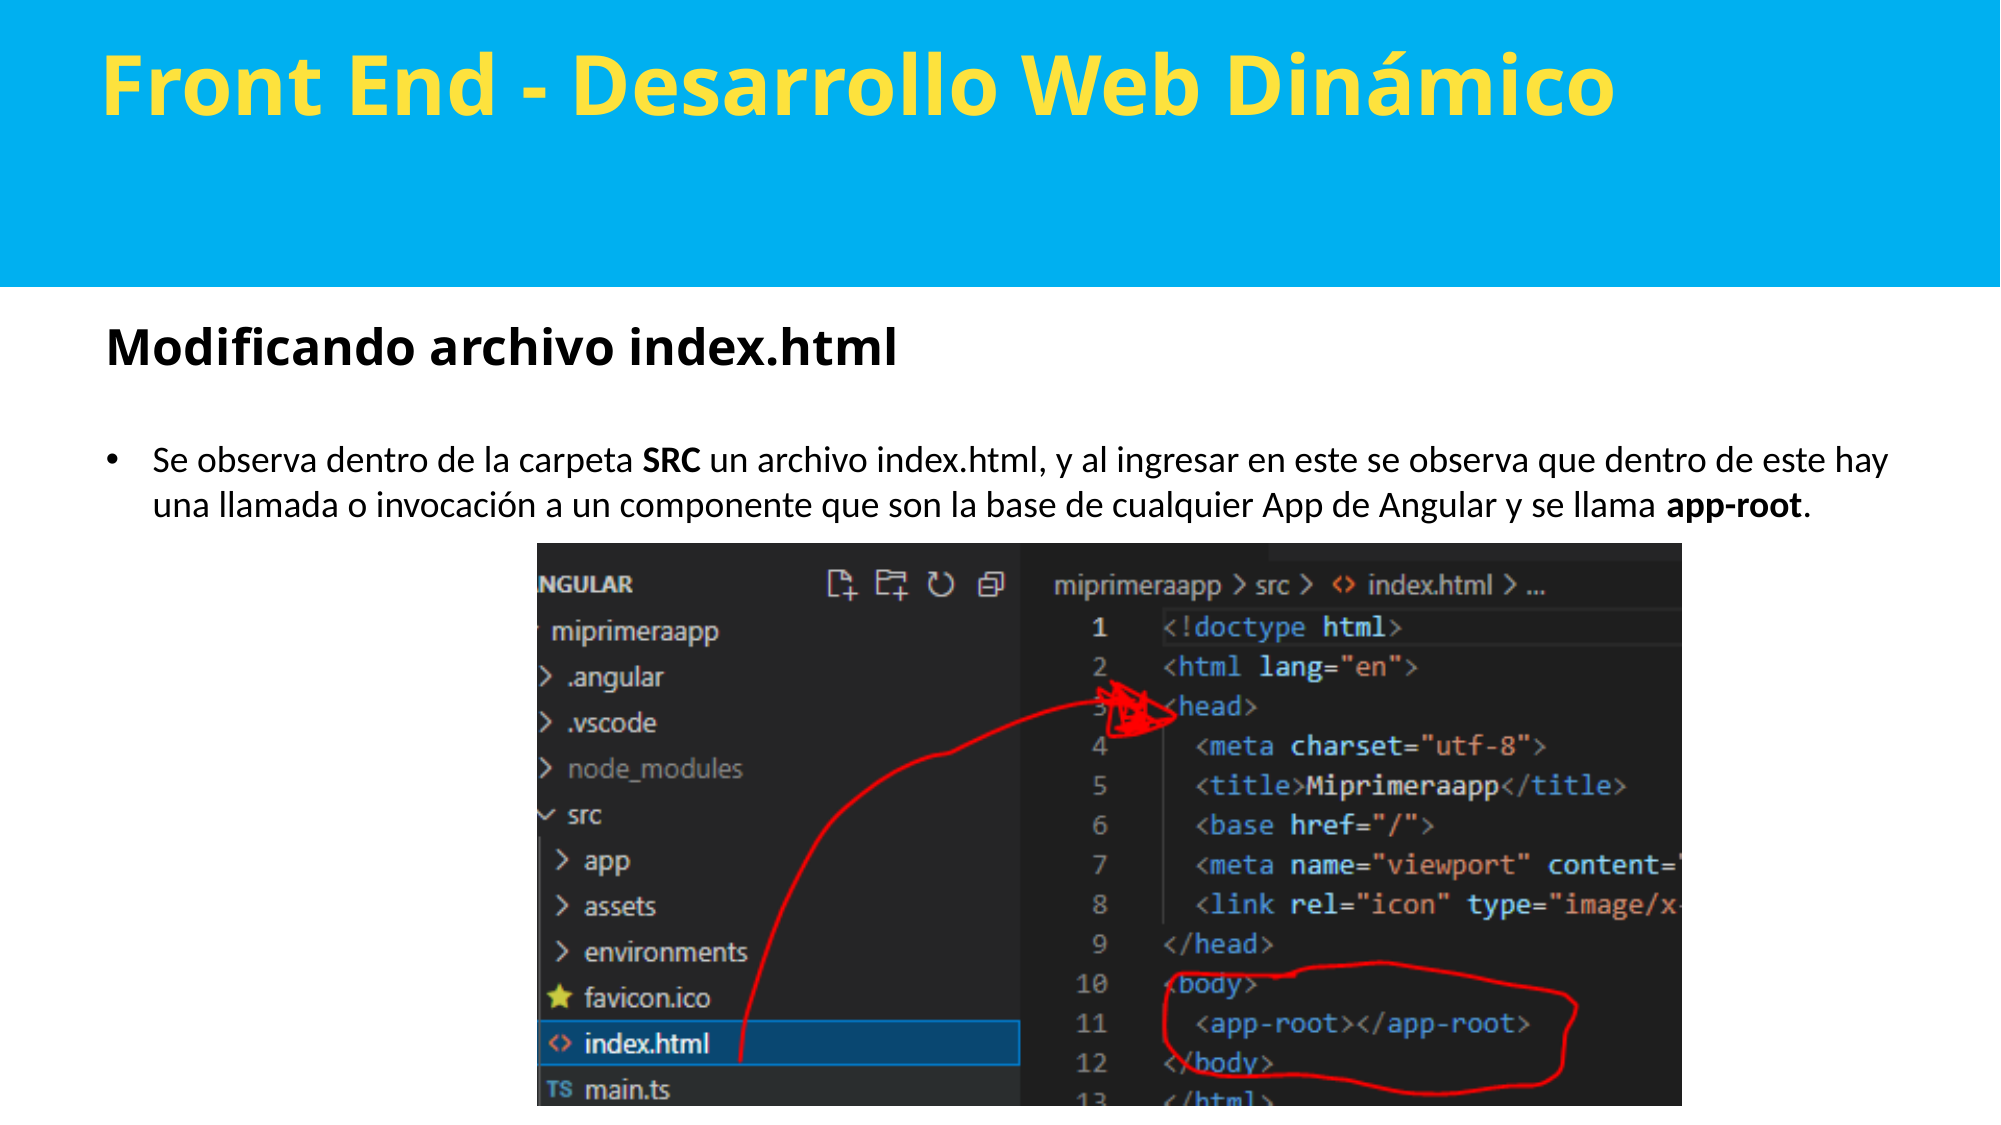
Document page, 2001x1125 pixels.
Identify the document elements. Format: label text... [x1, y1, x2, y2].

picture [537, 542, 1683, 1106]
text_box Front End - Desarrollo Web Dinámico [92, 24, 1901, 222]
text_box [0, 0, 2000, 287]
text_box Modificando archivo index.html Se observa dentro de la carpeta SRC un archivo index.html, y al ingresar en este se observa que dentro de este hay una llamada o invocación a un componente que son la base de cualquier App de Angular y se llama app-root. [85, 291, 1912, 595]
